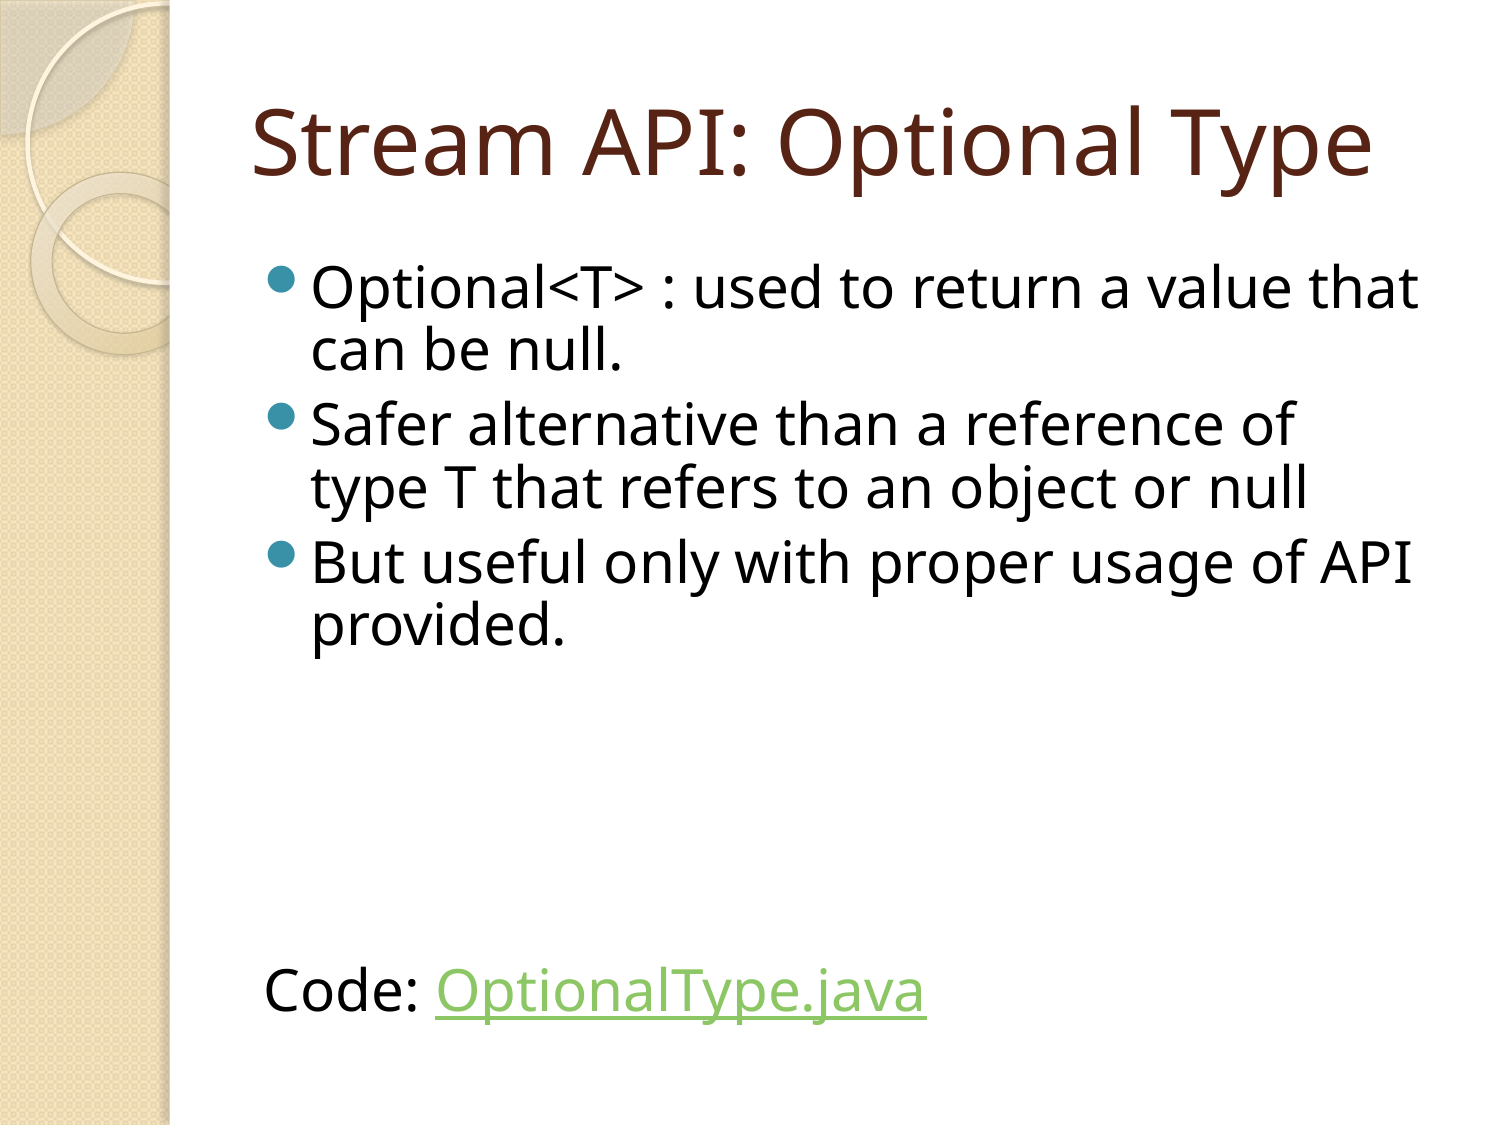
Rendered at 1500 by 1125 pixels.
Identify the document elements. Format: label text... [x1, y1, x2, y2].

title Stream API: Optional Type [235, 45, 1466, 233]
list Optional<T> : used to return a value that can be null. Safer alternative than a reference of type T that refers to an object or null But useful only with proper usage of API provided. Code: OptionalType.java [235, 249, 1448, 1016]
